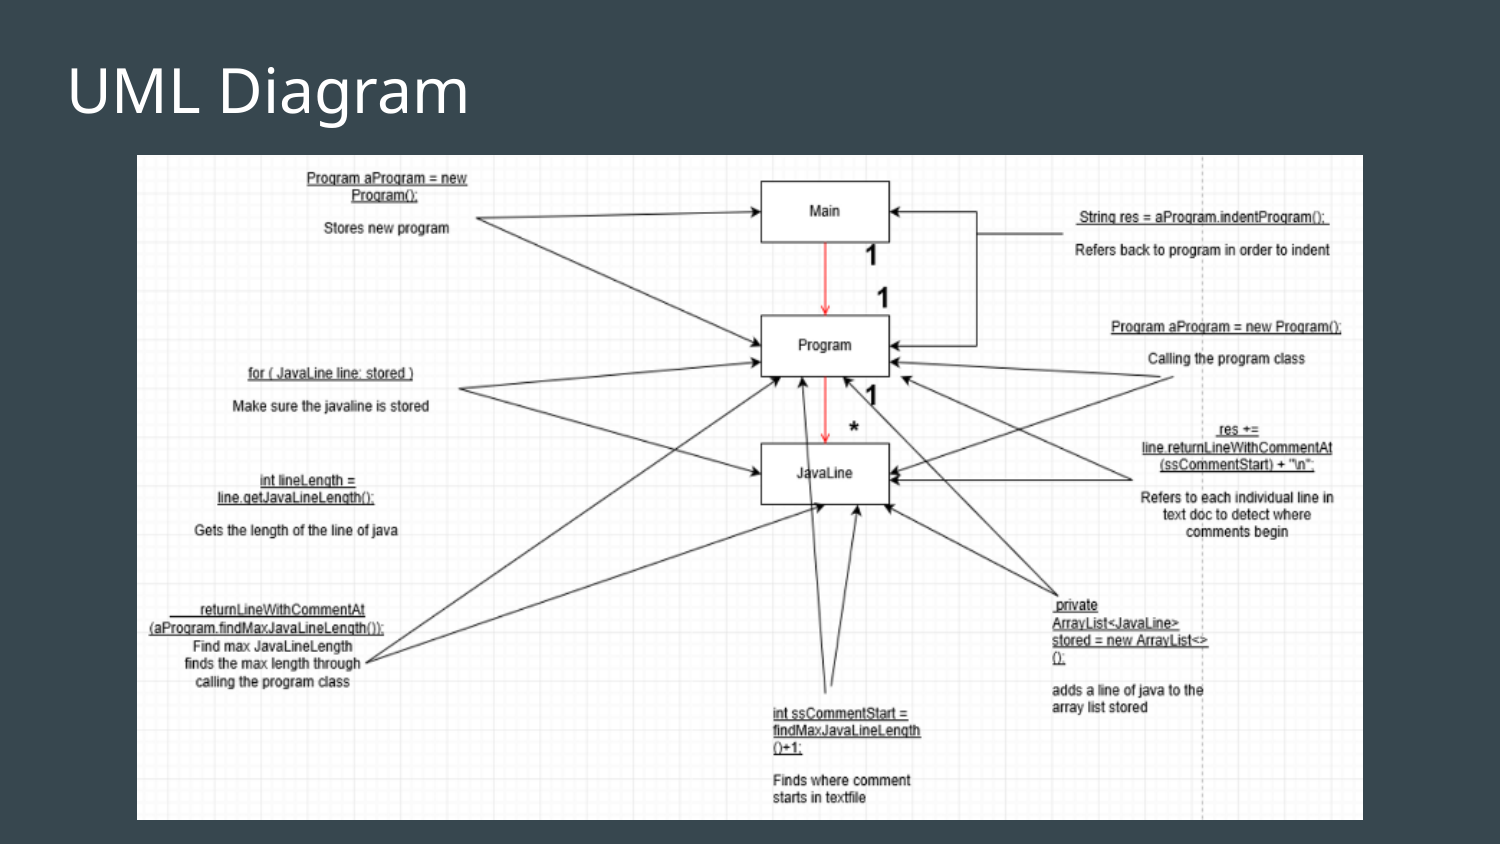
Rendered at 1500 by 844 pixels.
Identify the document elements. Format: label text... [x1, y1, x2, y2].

picture [137, 154, 1363, 821]
title UML Diagram [51, 36, 1449, 131]
